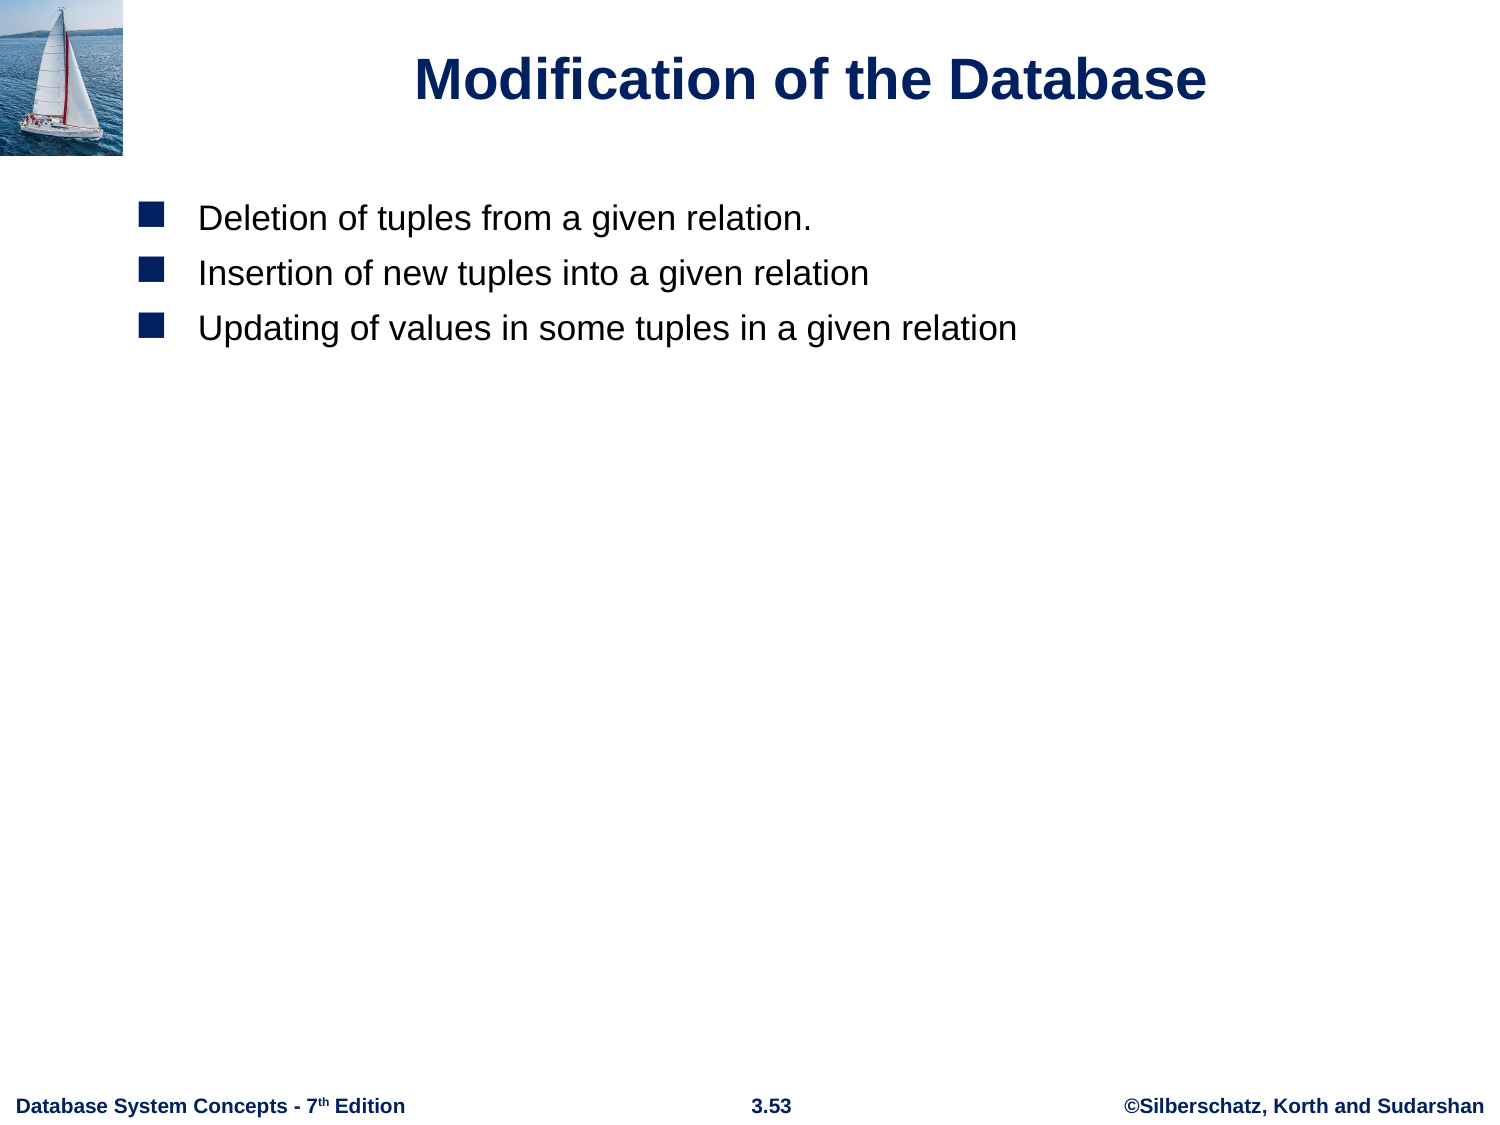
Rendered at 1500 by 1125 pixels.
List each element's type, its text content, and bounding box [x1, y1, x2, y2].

picture [0, 0, 123, 156]
title Modification of the Database [148, 18, 1475, 119]
list Deletion of tuples from a given relation. Insertion of new tuples into a given relation Updating of values in some tuples in a given relation [126, 187, 1344, 702]
